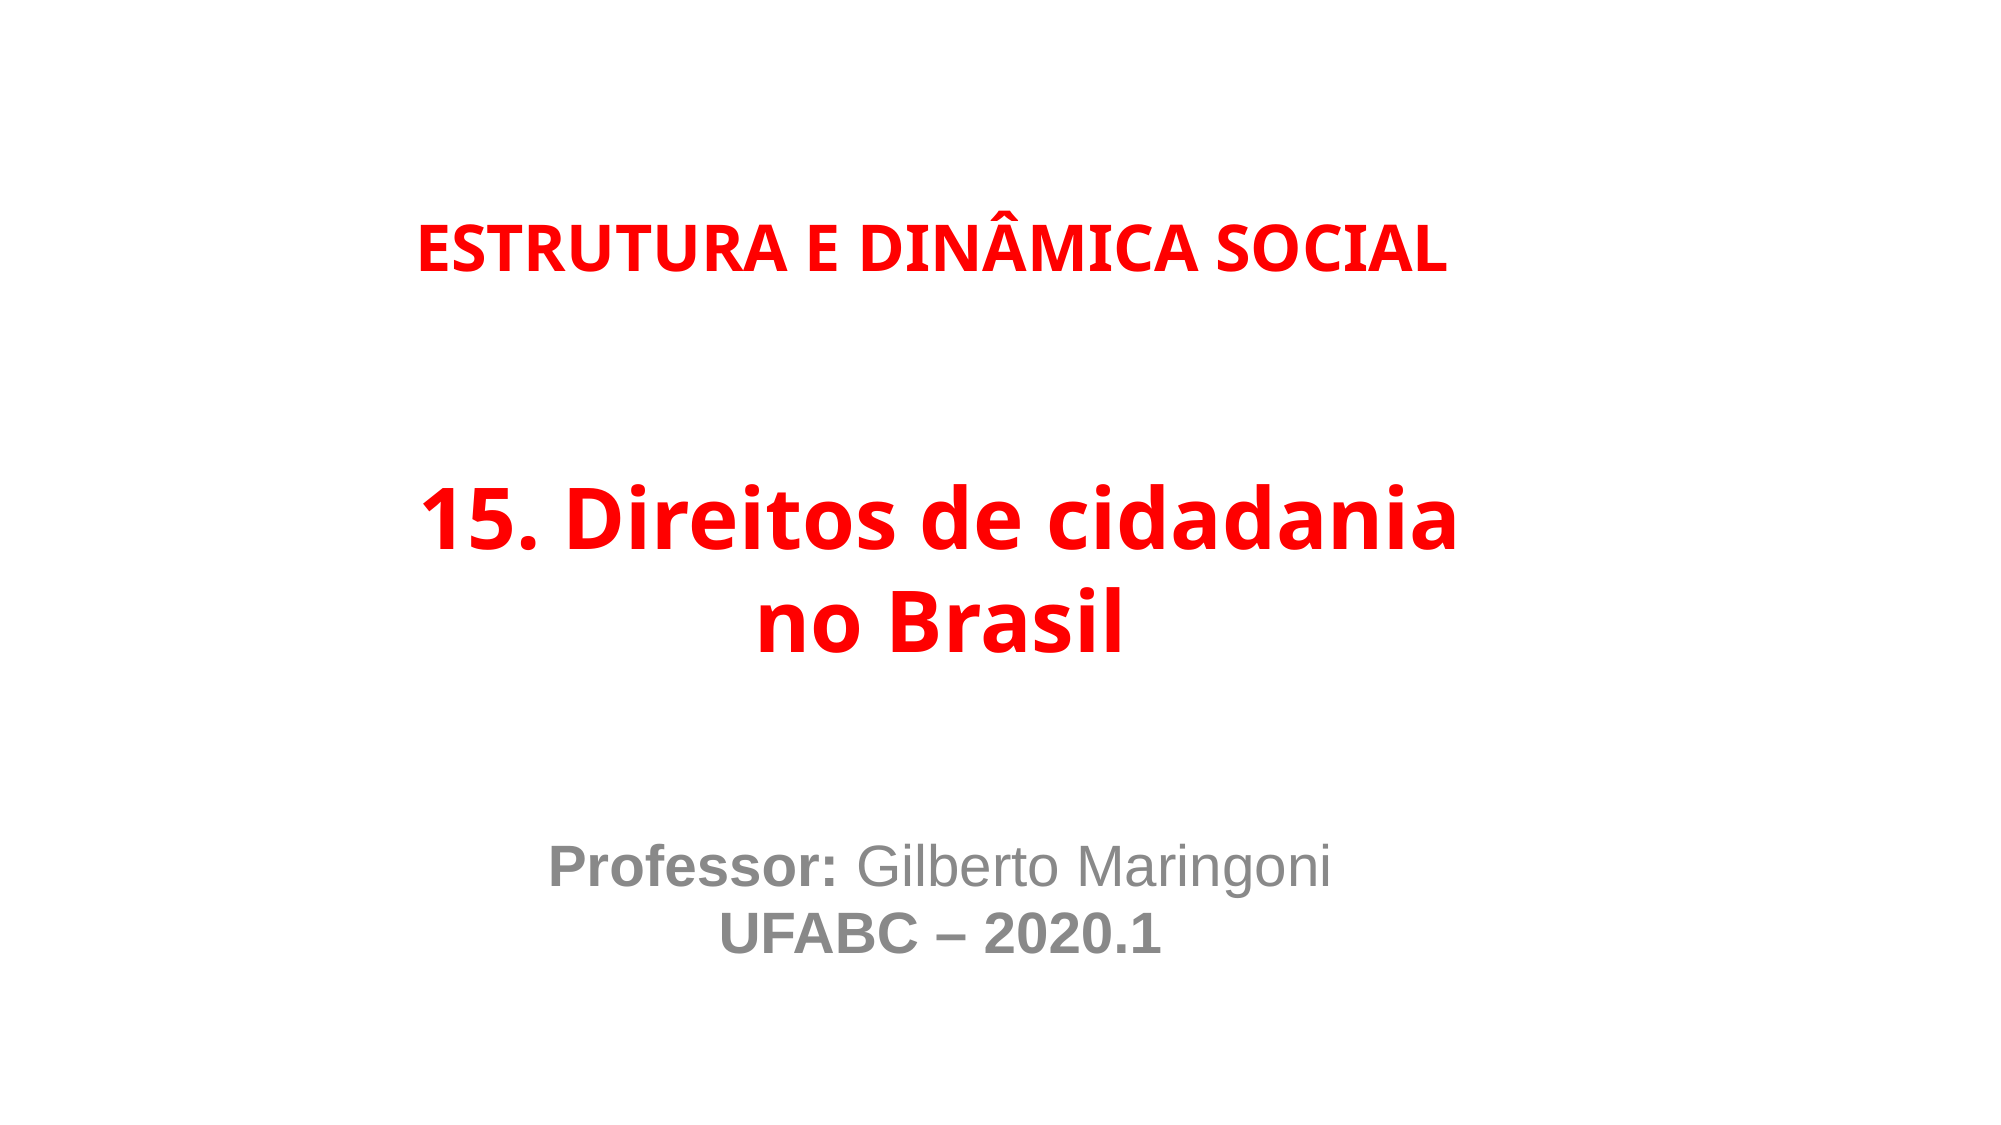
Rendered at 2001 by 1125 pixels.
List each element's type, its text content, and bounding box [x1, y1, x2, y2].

text_box ESTRUTURA E DINÂMICA SOCIAL 15. Direitos de cidadania no Brasil [303, 196, 1579, 681]
text_box Professor: Gilberto Maringoni UFABC – 2020.1 [415, 834, 1466, 988]
